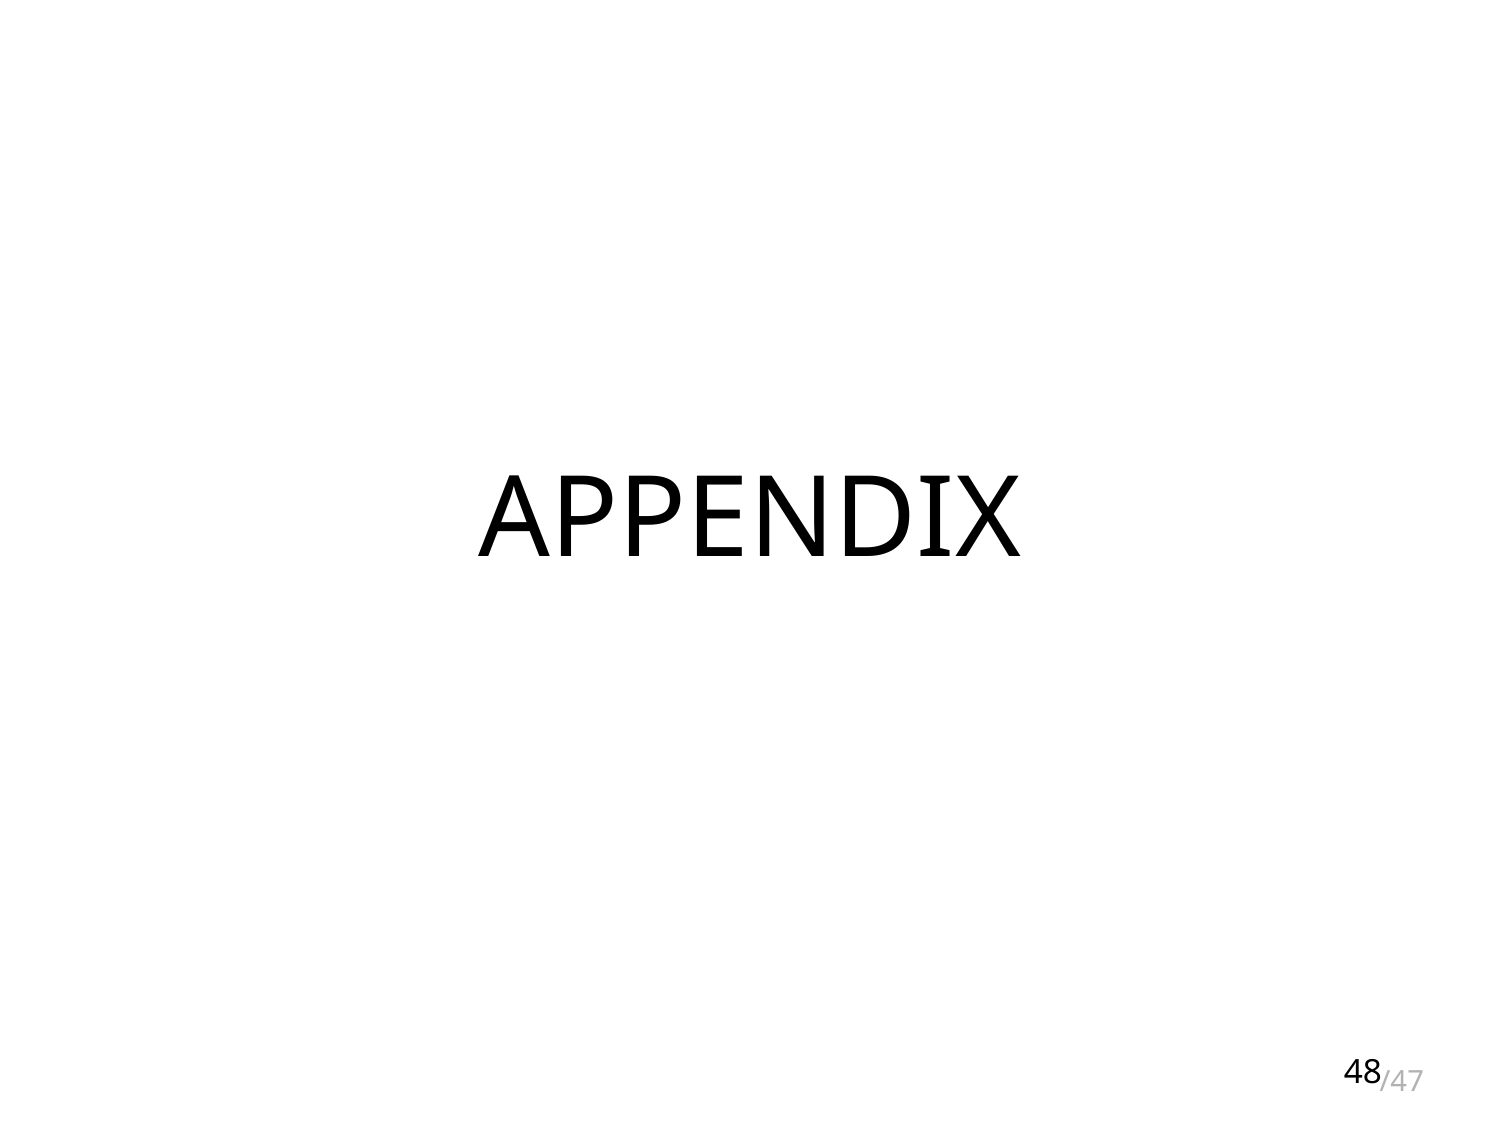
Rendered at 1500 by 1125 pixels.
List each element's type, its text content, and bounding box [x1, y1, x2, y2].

slide_number 48 [1059, 1042, 1397, 1103]
footer /47 [1148, 1049, 1500, 1110]
title APPENDIX [103, 451, 1397, 590]
